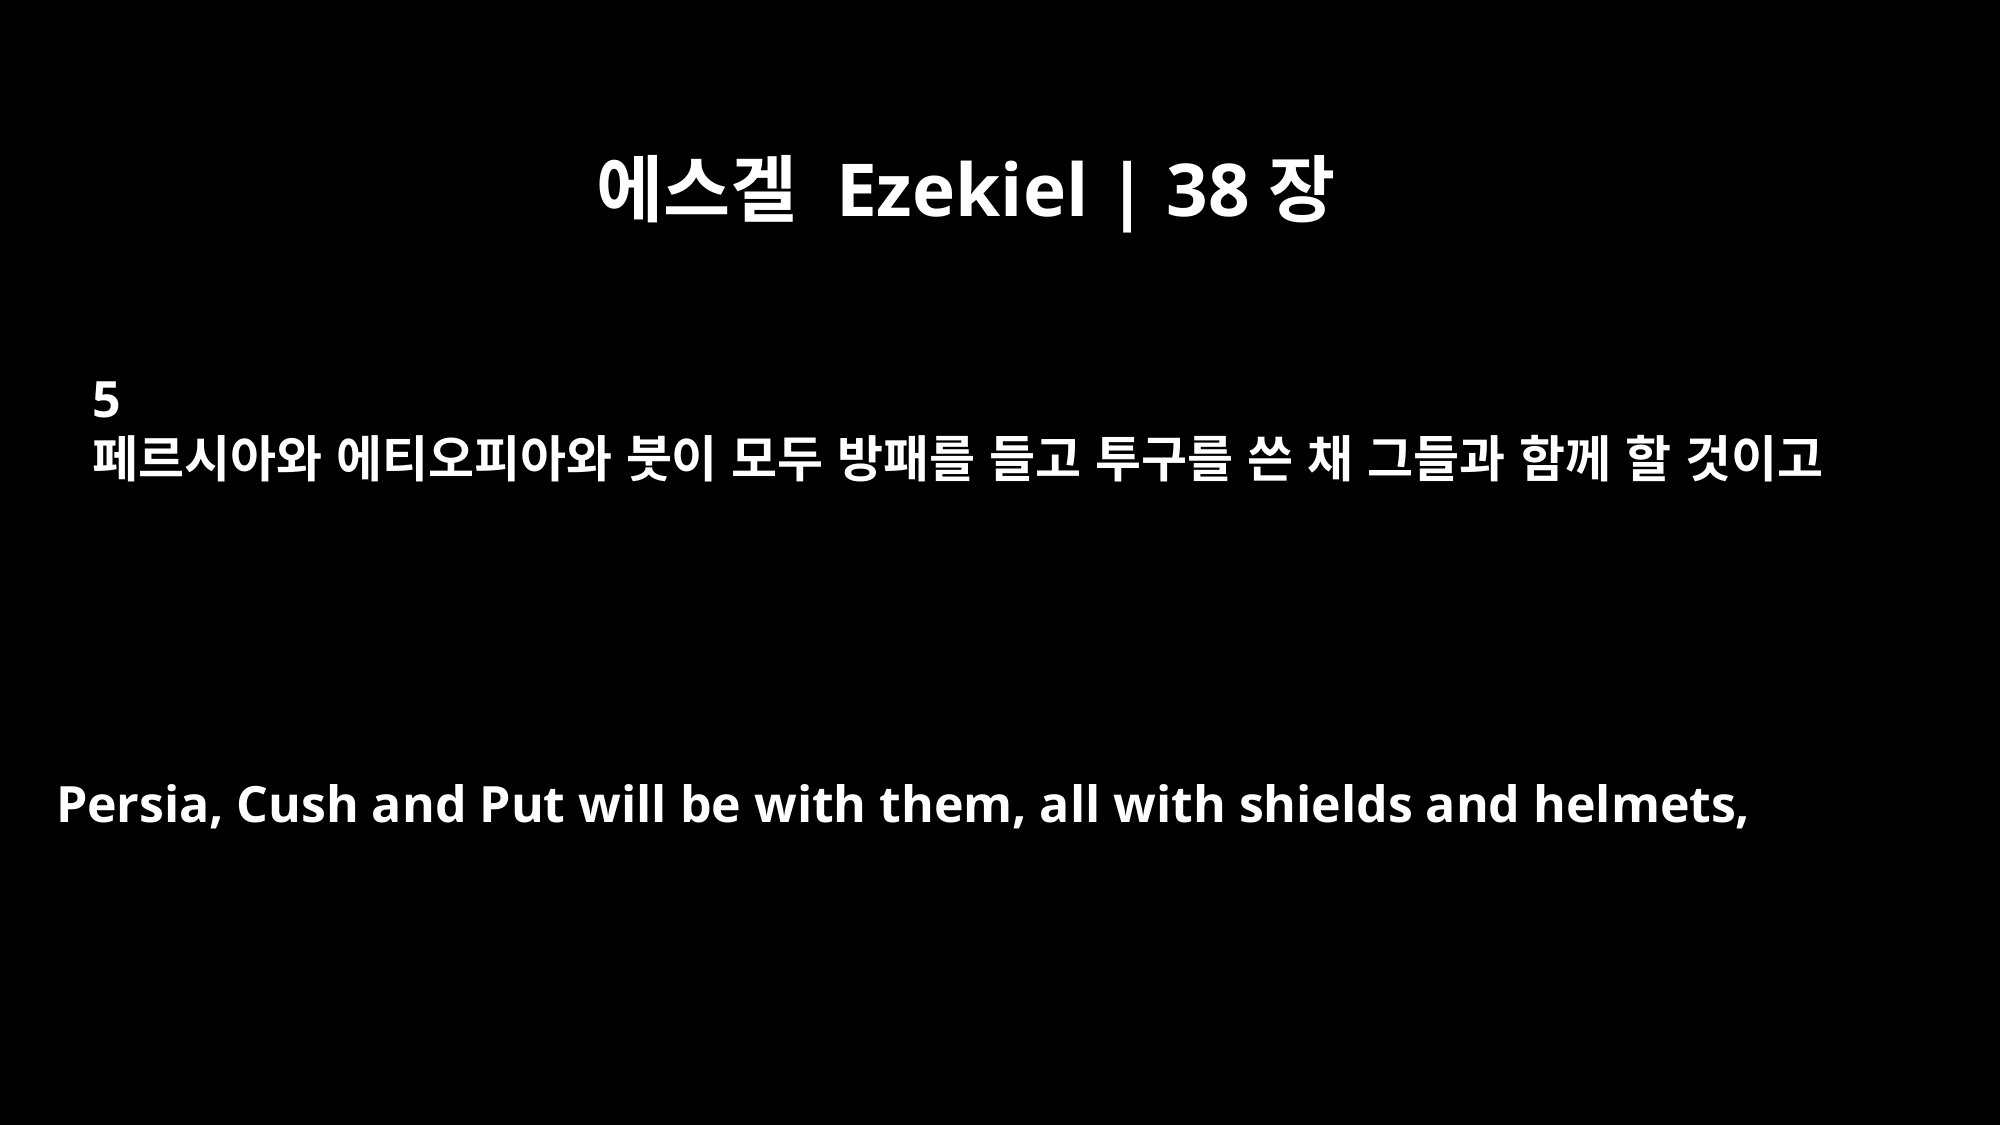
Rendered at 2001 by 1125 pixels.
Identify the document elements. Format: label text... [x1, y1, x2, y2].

text_box 5 페르시아와 에티오피아와 붓이 모두 방패를 들고 투구를 쓴 채 그들과 함께 할 것이고 [77, 359, 1840, 495]
text_box Persia, Cush and Put will be with them, all with shields and helmets, [41, 764, 1767, 840]
text_box 에스겔 Ezekiel | 38장 [581, 136, 1351, 239]
